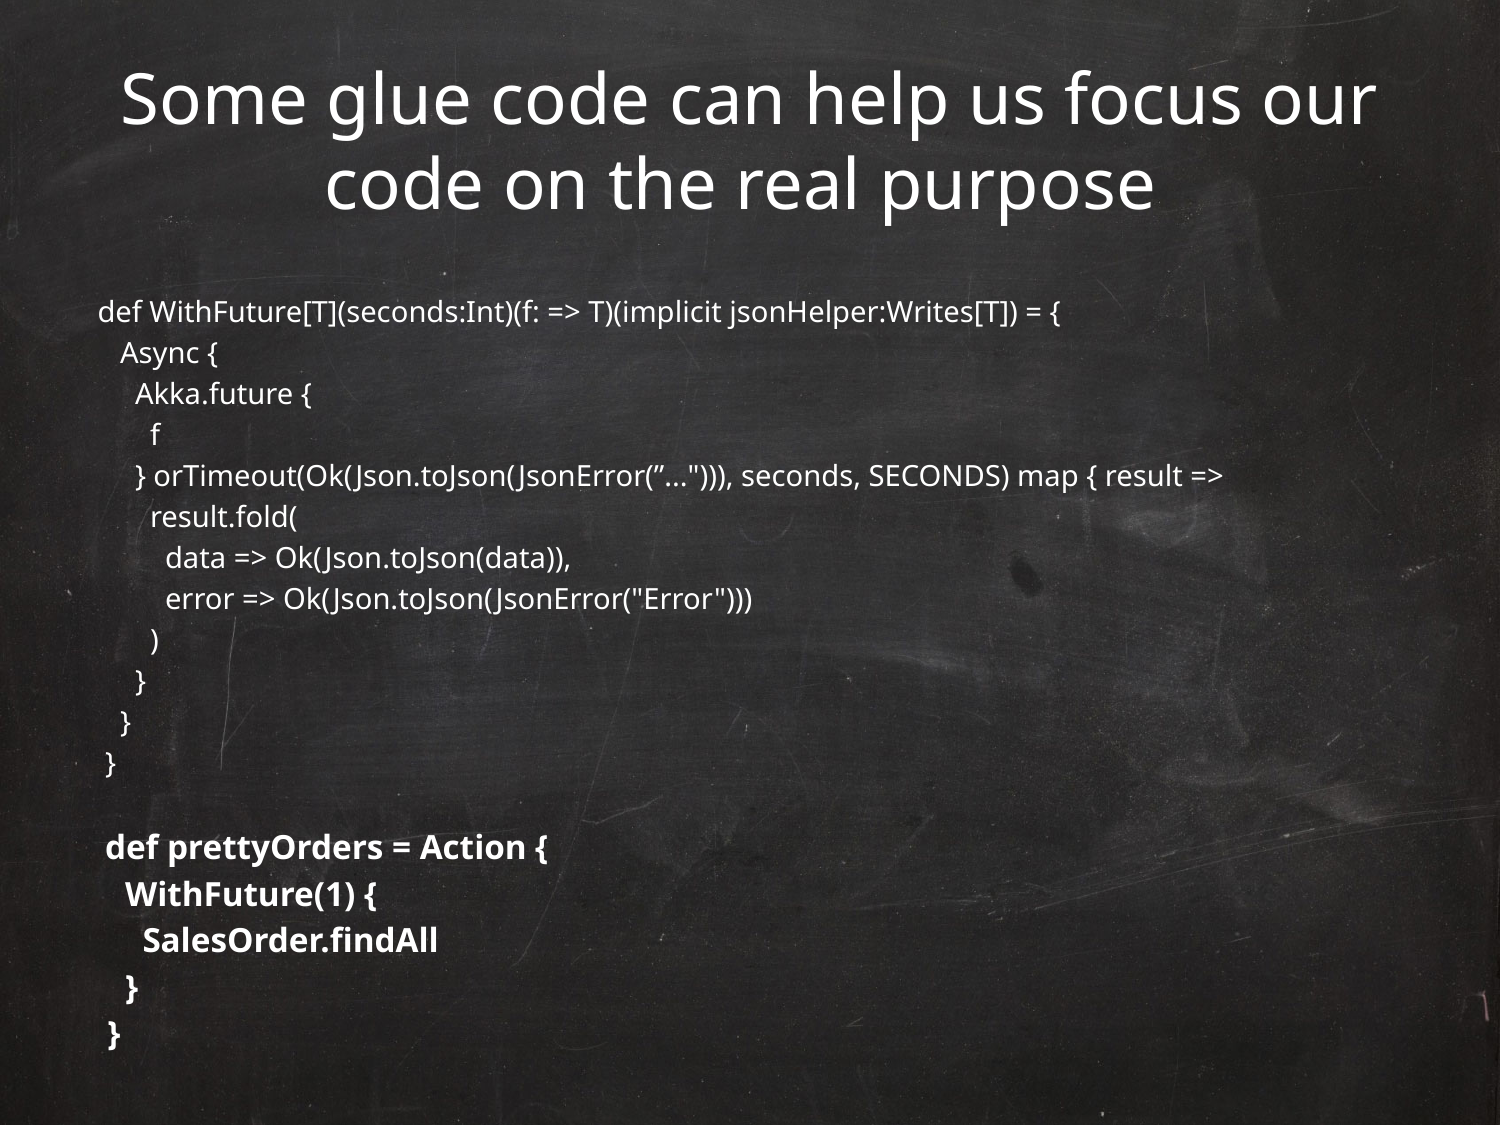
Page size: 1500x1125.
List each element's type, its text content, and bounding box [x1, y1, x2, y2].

picture [0, 0, 1500, 1125]
list def WithFuture[T](seconds:Int)(f: => T)(implicit jsonHelper:Writes[T]) = { Async { Akka.future { f } orTimeout(Ok(Json.toJson(JsonError(”..."))), seconds, SECONDS) map { result => result.fold( data => Ok(Json.toJson(data)), error => Ok(Json.toJson(JsonError("Error"))) ) } } } def prettyOrders = Action { WithFuture(1) { SalesOrder.findAll } } [75, 286, 1425, 1094]
title Some glue code can help us focus our code on the real purpose [75, 45, 1425, 233]
